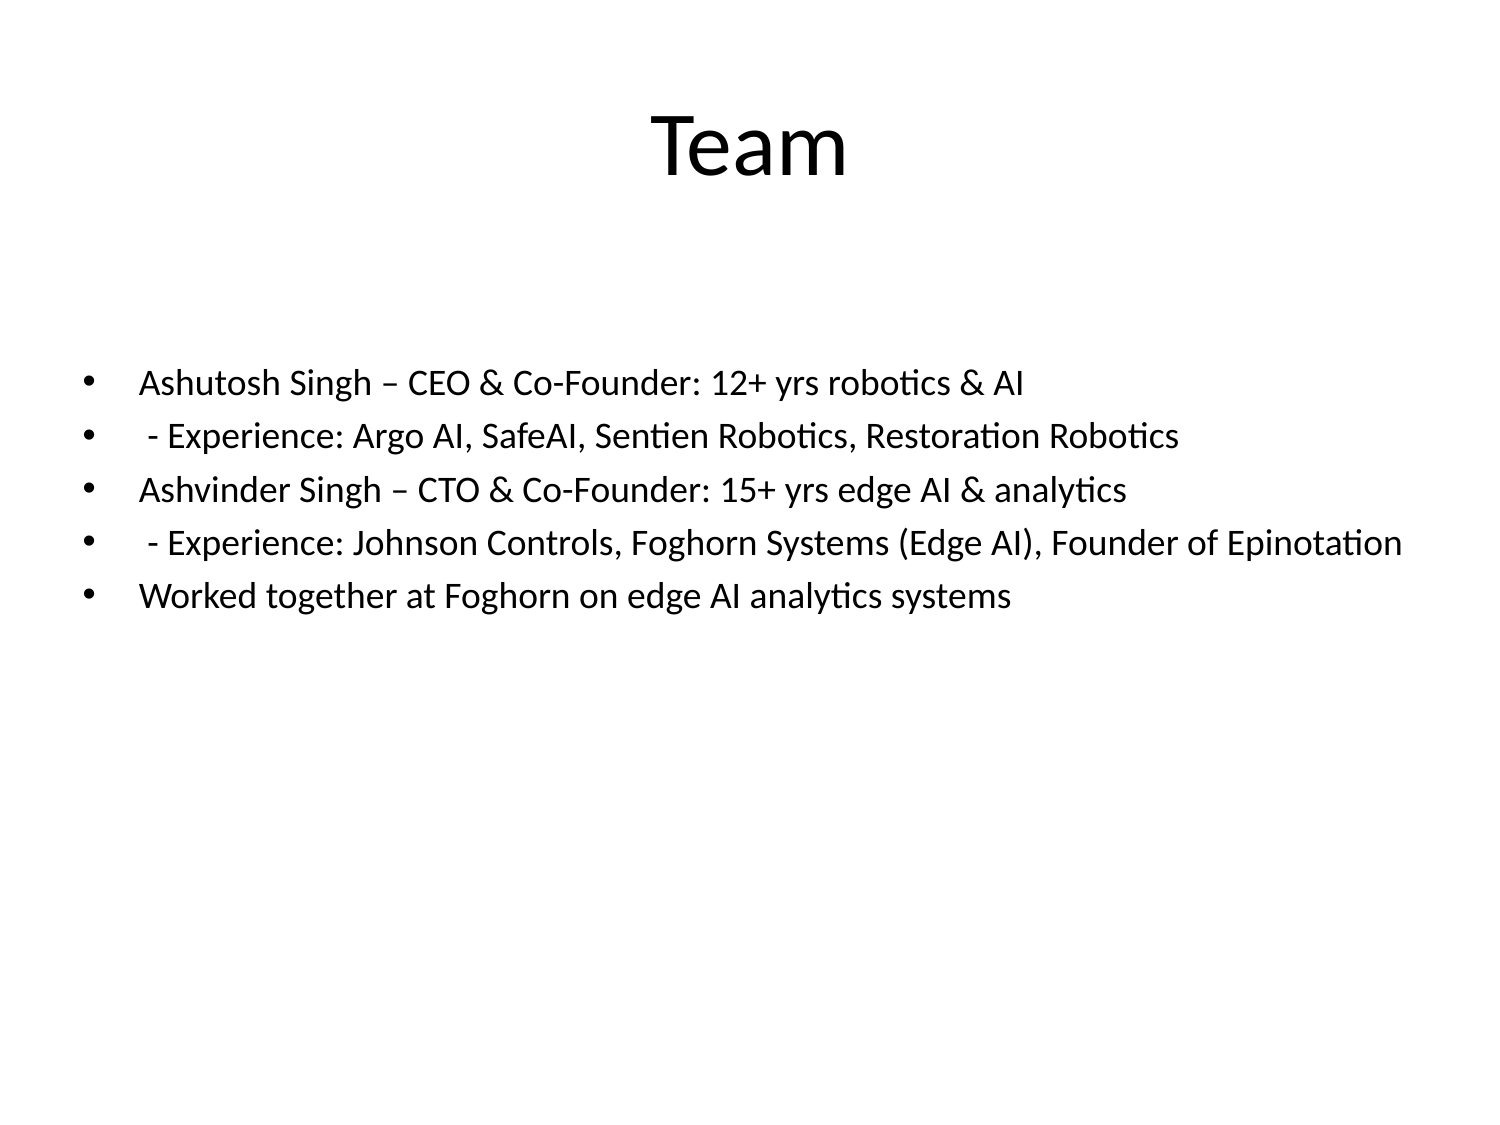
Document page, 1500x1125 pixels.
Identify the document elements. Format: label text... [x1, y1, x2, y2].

title Team [74, 44, 1426, 234]
list Ashutosh Singh – CEO & Co-Founder: 12+ yrs robotics & AI - Experience: Argo AI, SafeAI, Sentien Robotics, Restoration Robotics Ashvinder Singh – CTO & Co-Founder: 15+ yrs edge AI & analytics - Experience: Johnson Controls, Foghorn Systems (Edge AI), Founder of Epinotation Worked together at Foghorn on edge AI analytics systems [74, 261, 1426, 1006]
